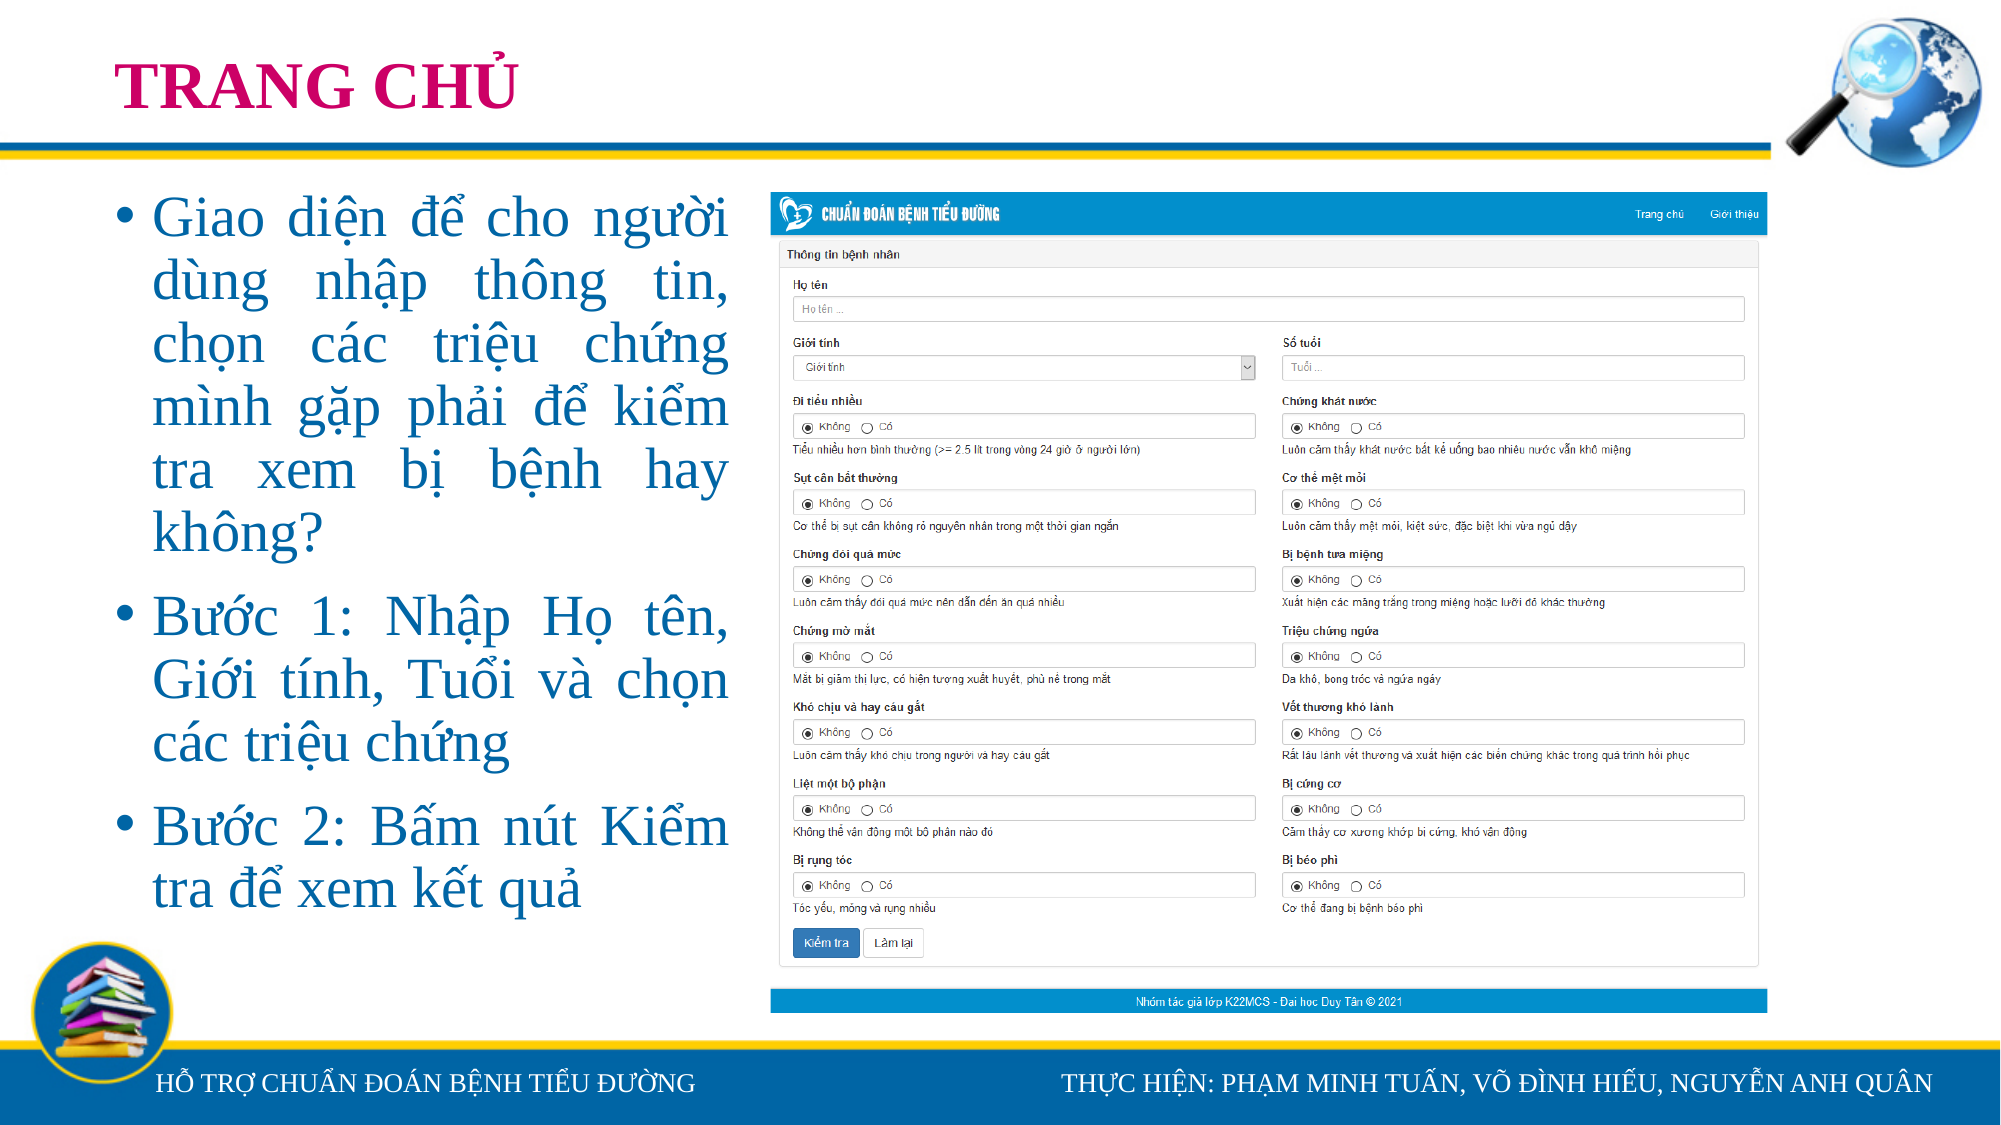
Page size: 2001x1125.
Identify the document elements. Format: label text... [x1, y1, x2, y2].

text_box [770, 192, 1768, 1013]
picture [0, 0, 2001, 1125]
list Giao diện để cho người dùng nhập thông tin, chọn các triệu chứng mình gặp phải để kiểm tra xem bị bệnh hay không? Bước 1: Nhập Họ tên, Giới tính, Tuổi và chọn các triệu chứng Bước 2: Bấm nút Kiểm tra để xem kết quả [99, 178, 746, 1014]
title TRANG CHỦ [99, 32, 1768, 141]
